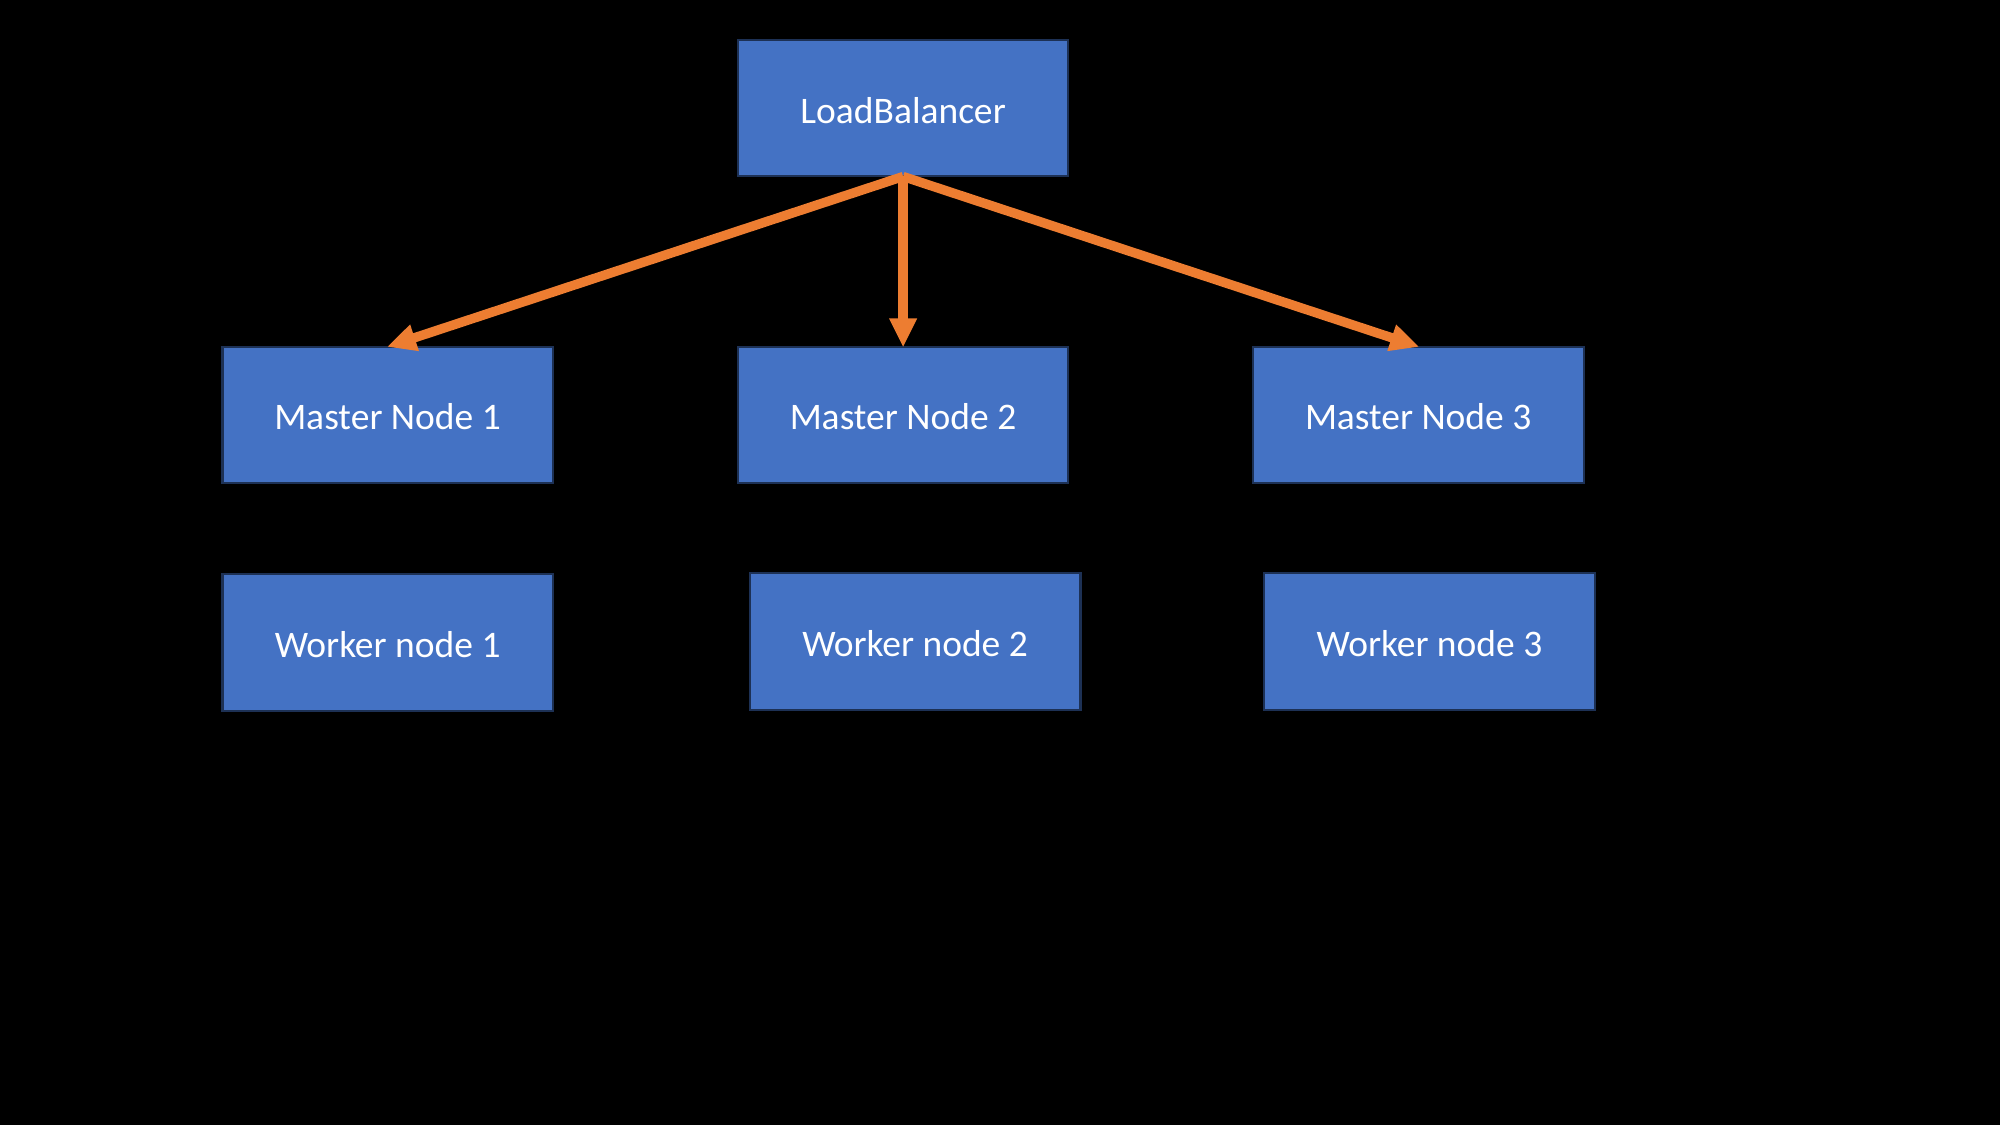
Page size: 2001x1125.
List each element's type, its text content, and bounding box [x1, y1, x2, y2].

text_box LoadBalancer [737, 39, 1069, 176]
text_box Worker node 3 [1263, 572, 1596, 711]
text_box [387, 176, 903, 347]
text_box Master Node 1 [221, 346, 554, 484]
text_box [903, 176, 1419, 347]
text_box Master Node 3 [1252, 346, 1585, 484]
text_box Worker node 1 [221, 573, 554, 712]
text_box Worker node 2 [749, 572, 1082, 711]
text_box Master Node 2 [737, 347, 1069, 484]
